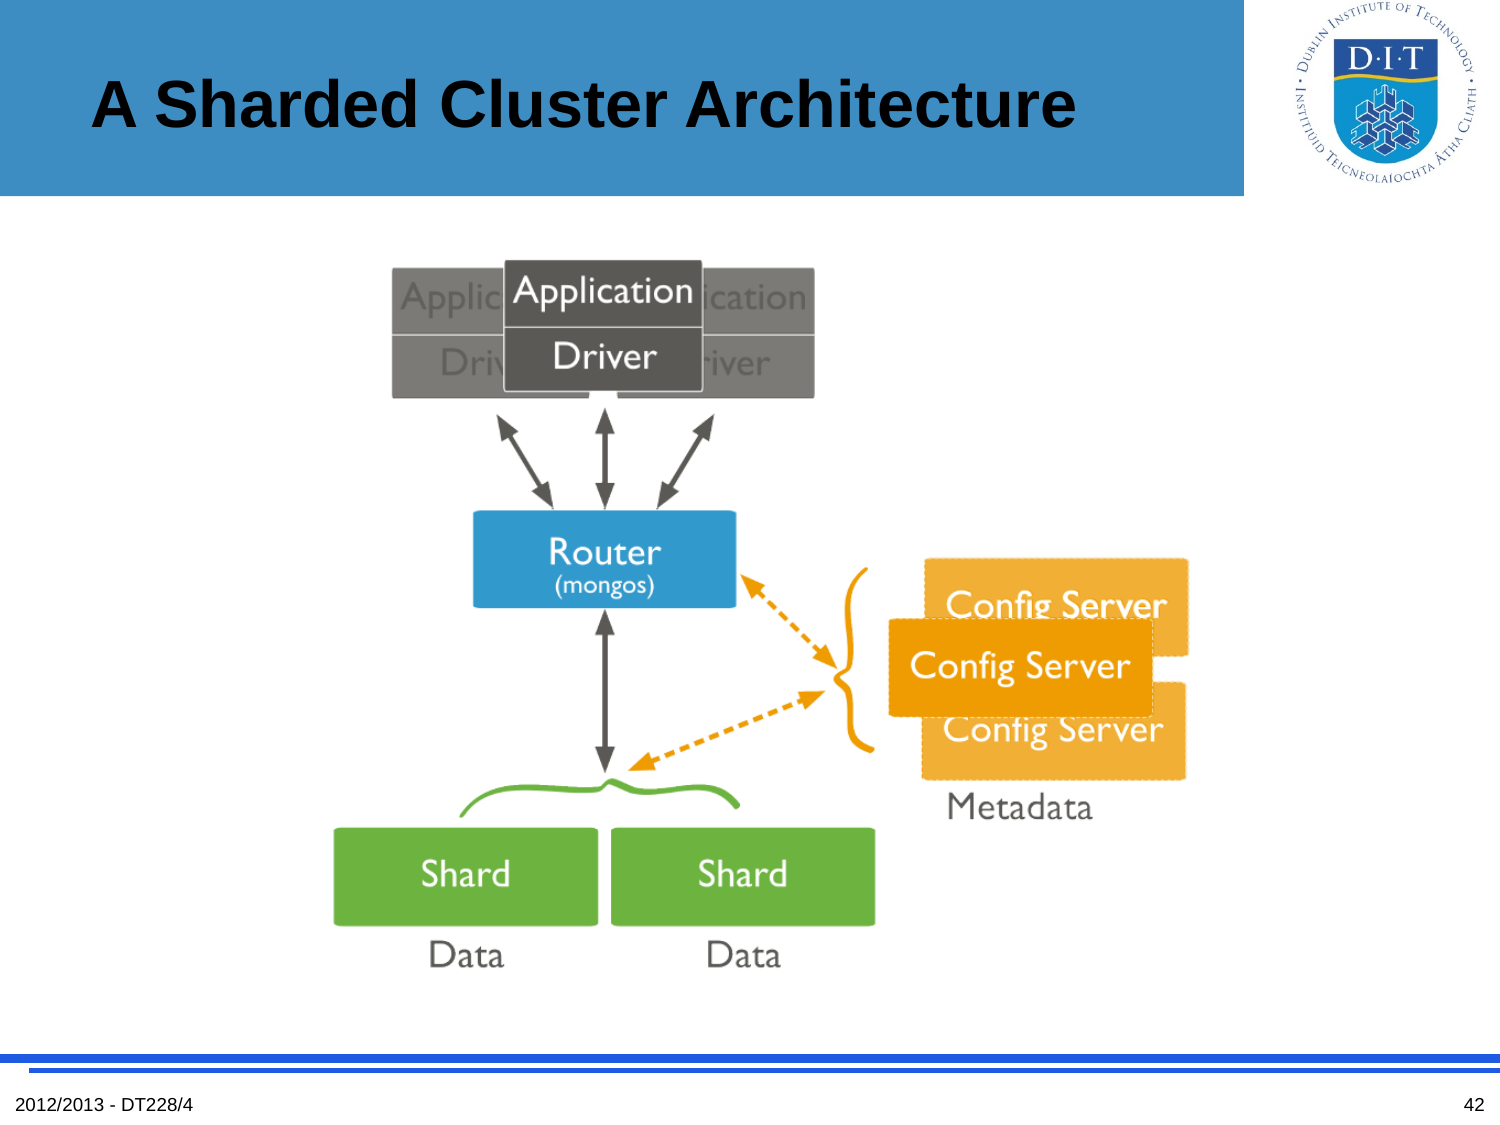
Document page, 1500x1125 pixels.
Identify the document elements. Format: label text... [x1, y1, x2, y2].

title A Sharded Cluster Architecture [74, 18, 1105, 182]
picture [285, 249, 1215, 984]
picture [1293, 0, 1478, 185]
slide_number 42 [1149, 1084, 1500, 1125]
slide_number 2012/2013 - DT228/4 [0, 1084, 351, 1125]
